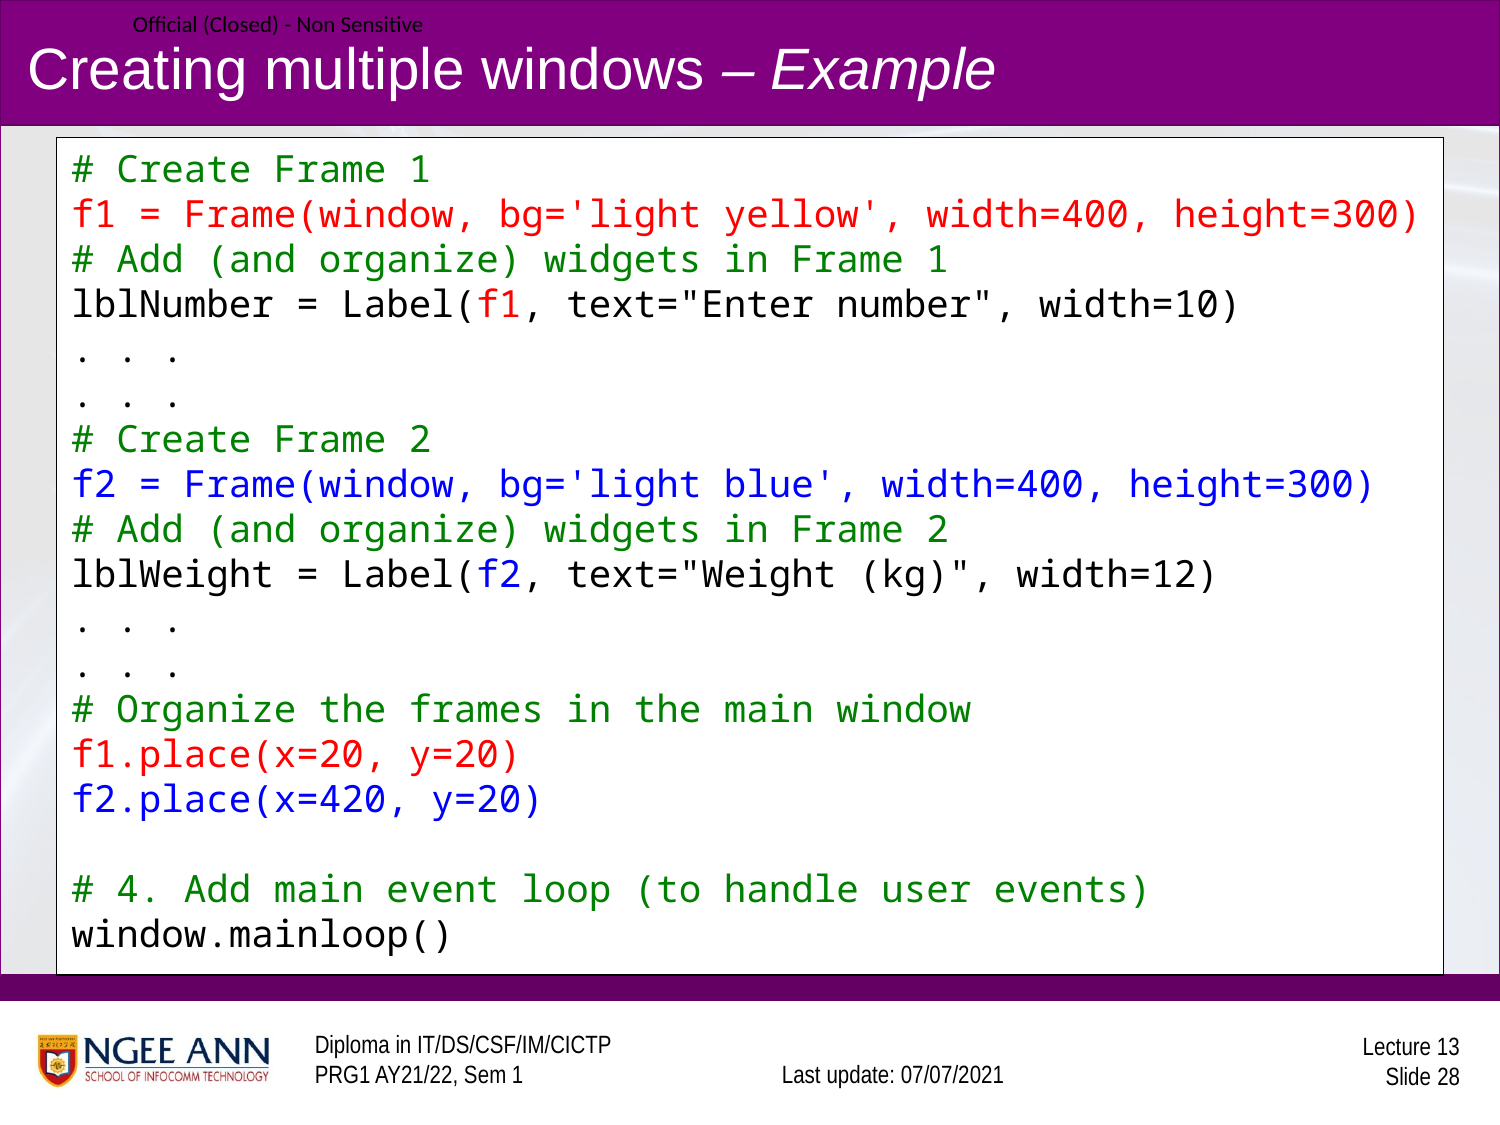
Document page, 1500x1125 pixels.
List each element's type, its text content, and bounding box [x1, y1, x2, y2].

list # Create Frame 1 f1 = Frame(window, bg='light yellow', width=400, height=300) # Add (and organize) widgets in Frame 1 lblNumber = Label(f1, text="Enter number", width=10) . . . . . . # Create Frame 2 f2 = Frame(window, bg='light blue', width=400, height=300) # Add (and organize) widgets in Frame 2 lblWeight = Label(f2, text="Weight (kg)", width=12) . . . . . . # Organize the frames in the main window f1.place(x=20, y=20) f2.place(x=420, y=20) # 4. Add main event loop (to handle user events) window.mainloop() [56, 137, 1444, 976]
title Creating multiple windows – Example [12, 19, 1488, 113]
picture [12, 1012, 294, 1109]
